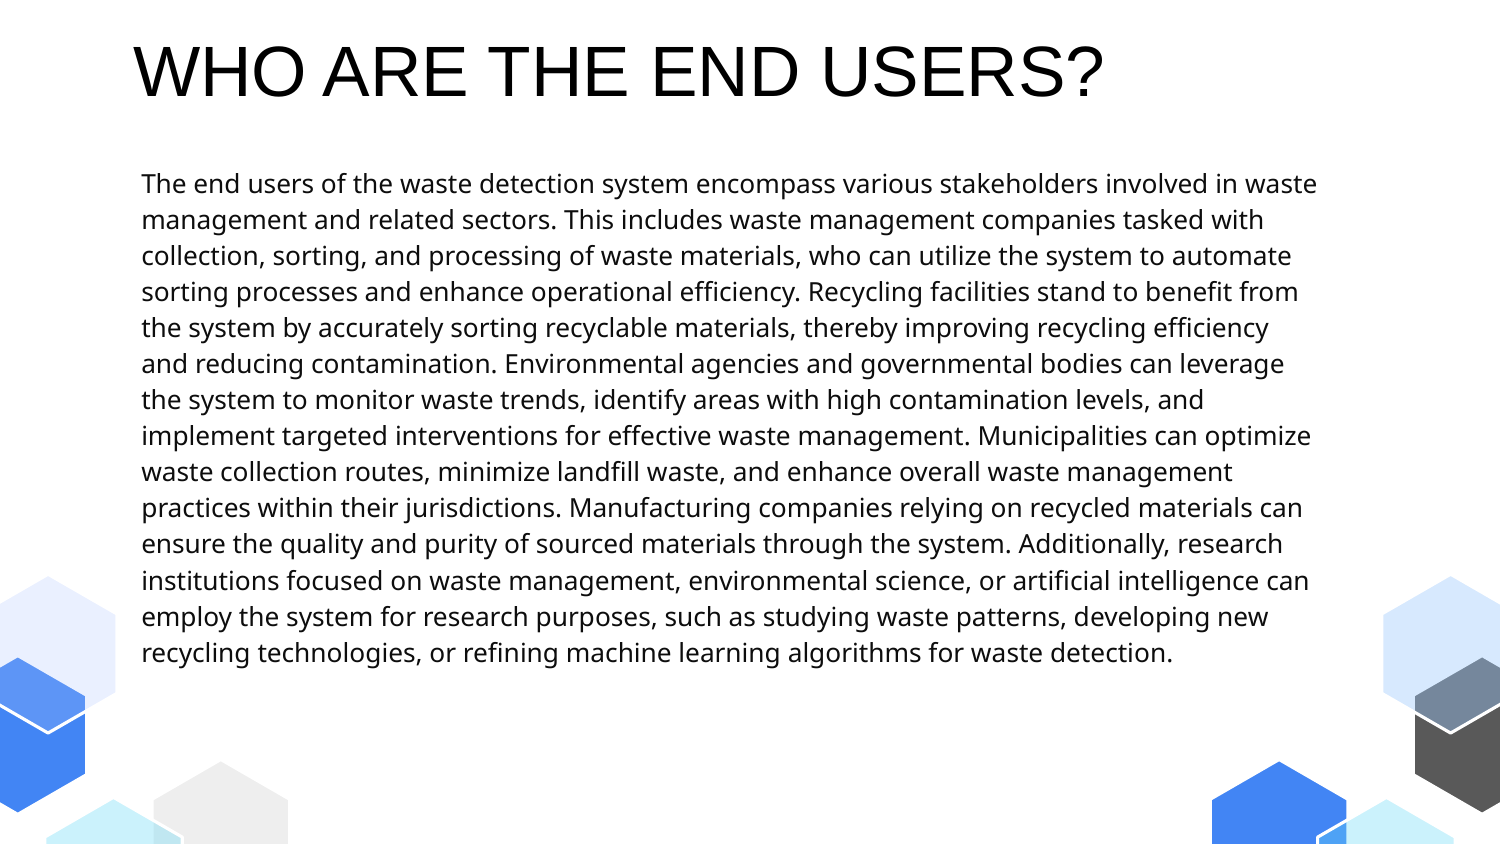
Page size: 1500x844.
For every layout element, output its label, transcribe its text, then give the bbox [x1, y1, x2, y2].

subtitle The end users of the waste detection system encompass various stakeholders involved in waste management and related sectors. This includes waste management companies tasked with collection, sorting, and processing of waste materials, who can utilize the system to automate sorting processes and enhance operational efficiency. Recycling facilities stand to benefit from the system by accurately sorting recyclable materials, thereby improving recycling efficiency and reducing contamination. Environmental agencies and governmental bodies can leverage the system to monitor waste trends, identify areas with high contamination levels, and implement targeted interventions for effective waste management. Municipalities can optimize waste collection routes, minimize landfill waste, and enhance overall waste management practices within their jurisdictions. Manufacturing companies relying on recycled materials can ensure the quality and purity of sourced materials through the system. Additionally, research institutions focused on waste management, environmental science, or artificial intelligence can employ the system for research purposes, such as studying waste patterns, developing new recycling technologies, or refining machine learning algorithms for waste detection. [126, 147, 1337, 710]
title WHO ARE THE END USERS? [118, 9, 1382, 128]
